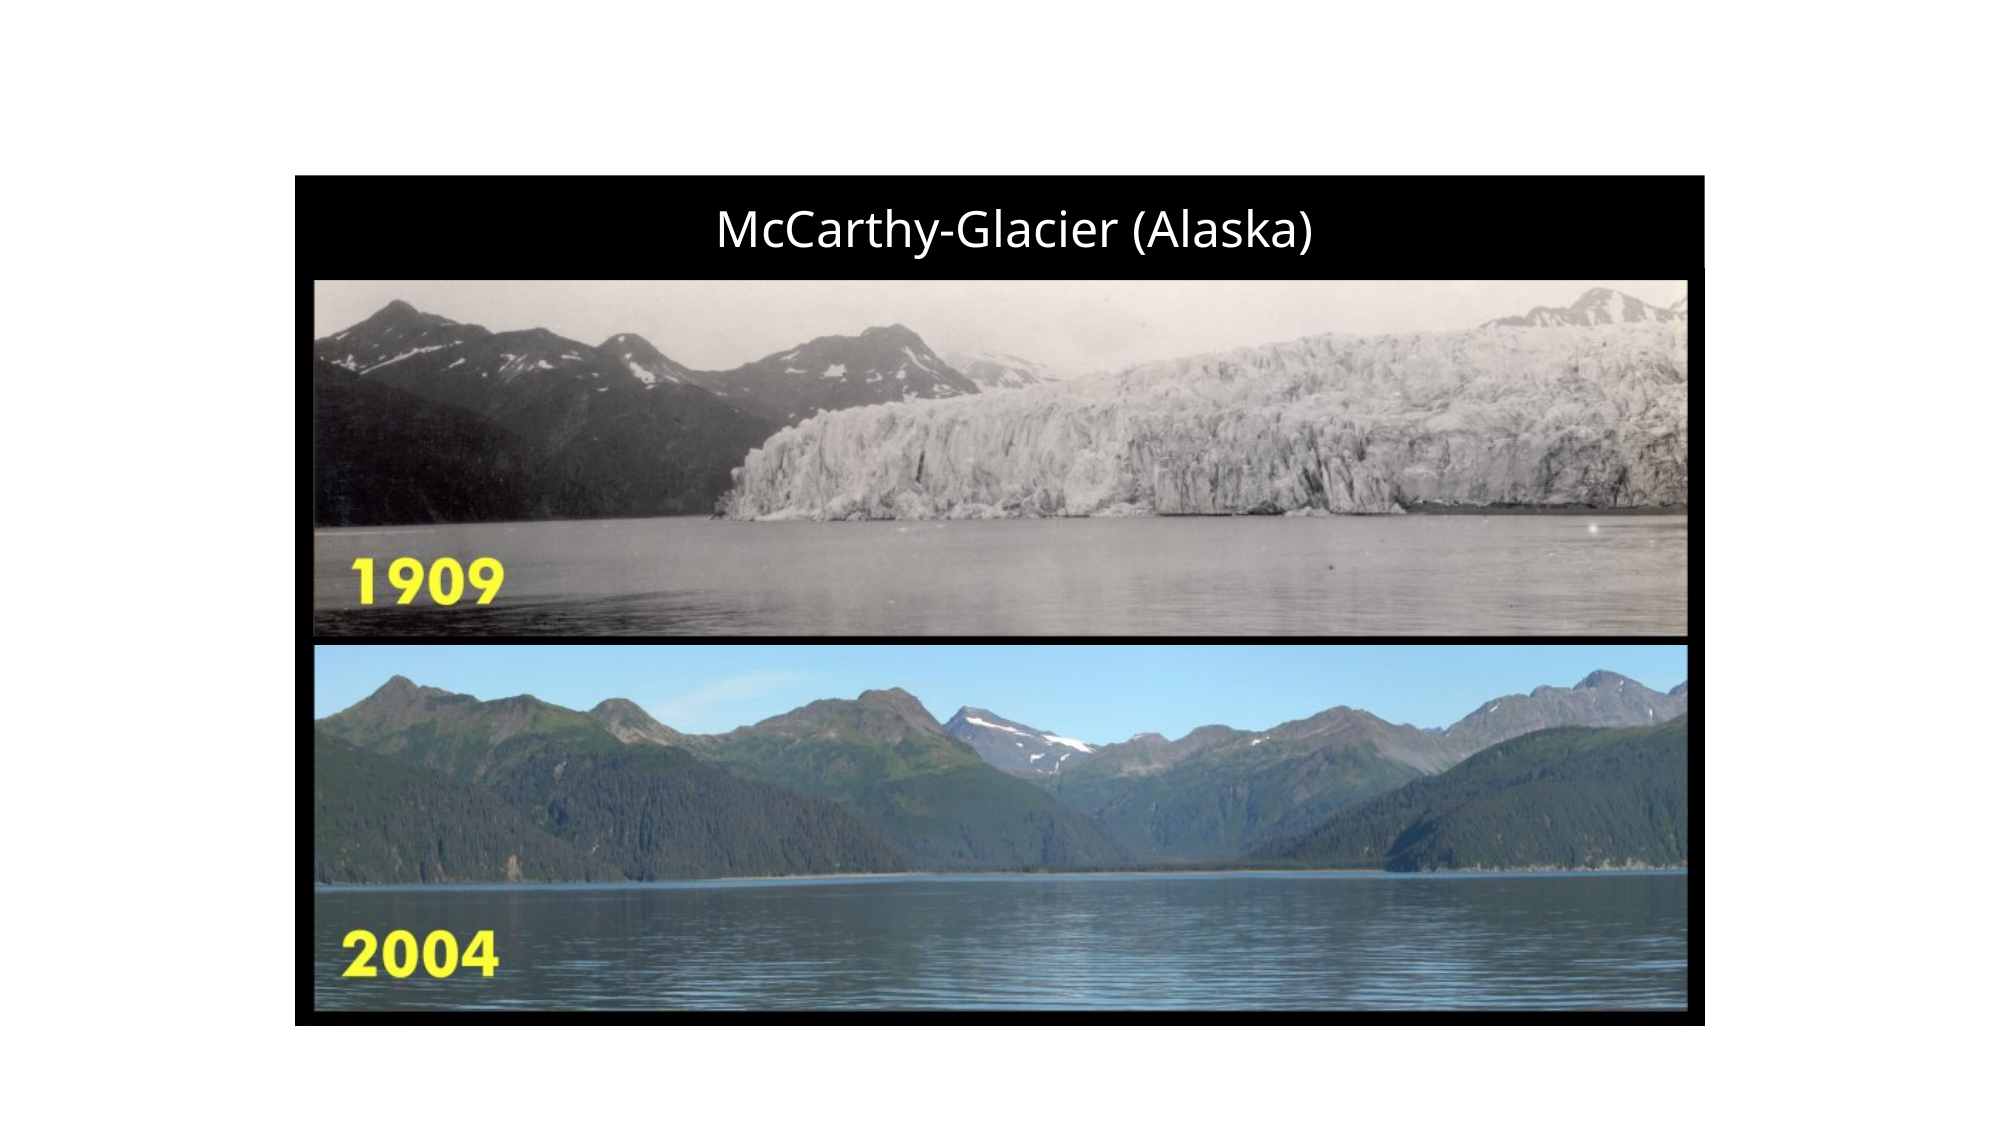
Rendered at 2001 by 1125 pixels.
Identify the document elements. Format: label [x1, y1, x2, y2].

text_box [295, 175, 1705, 1026]
